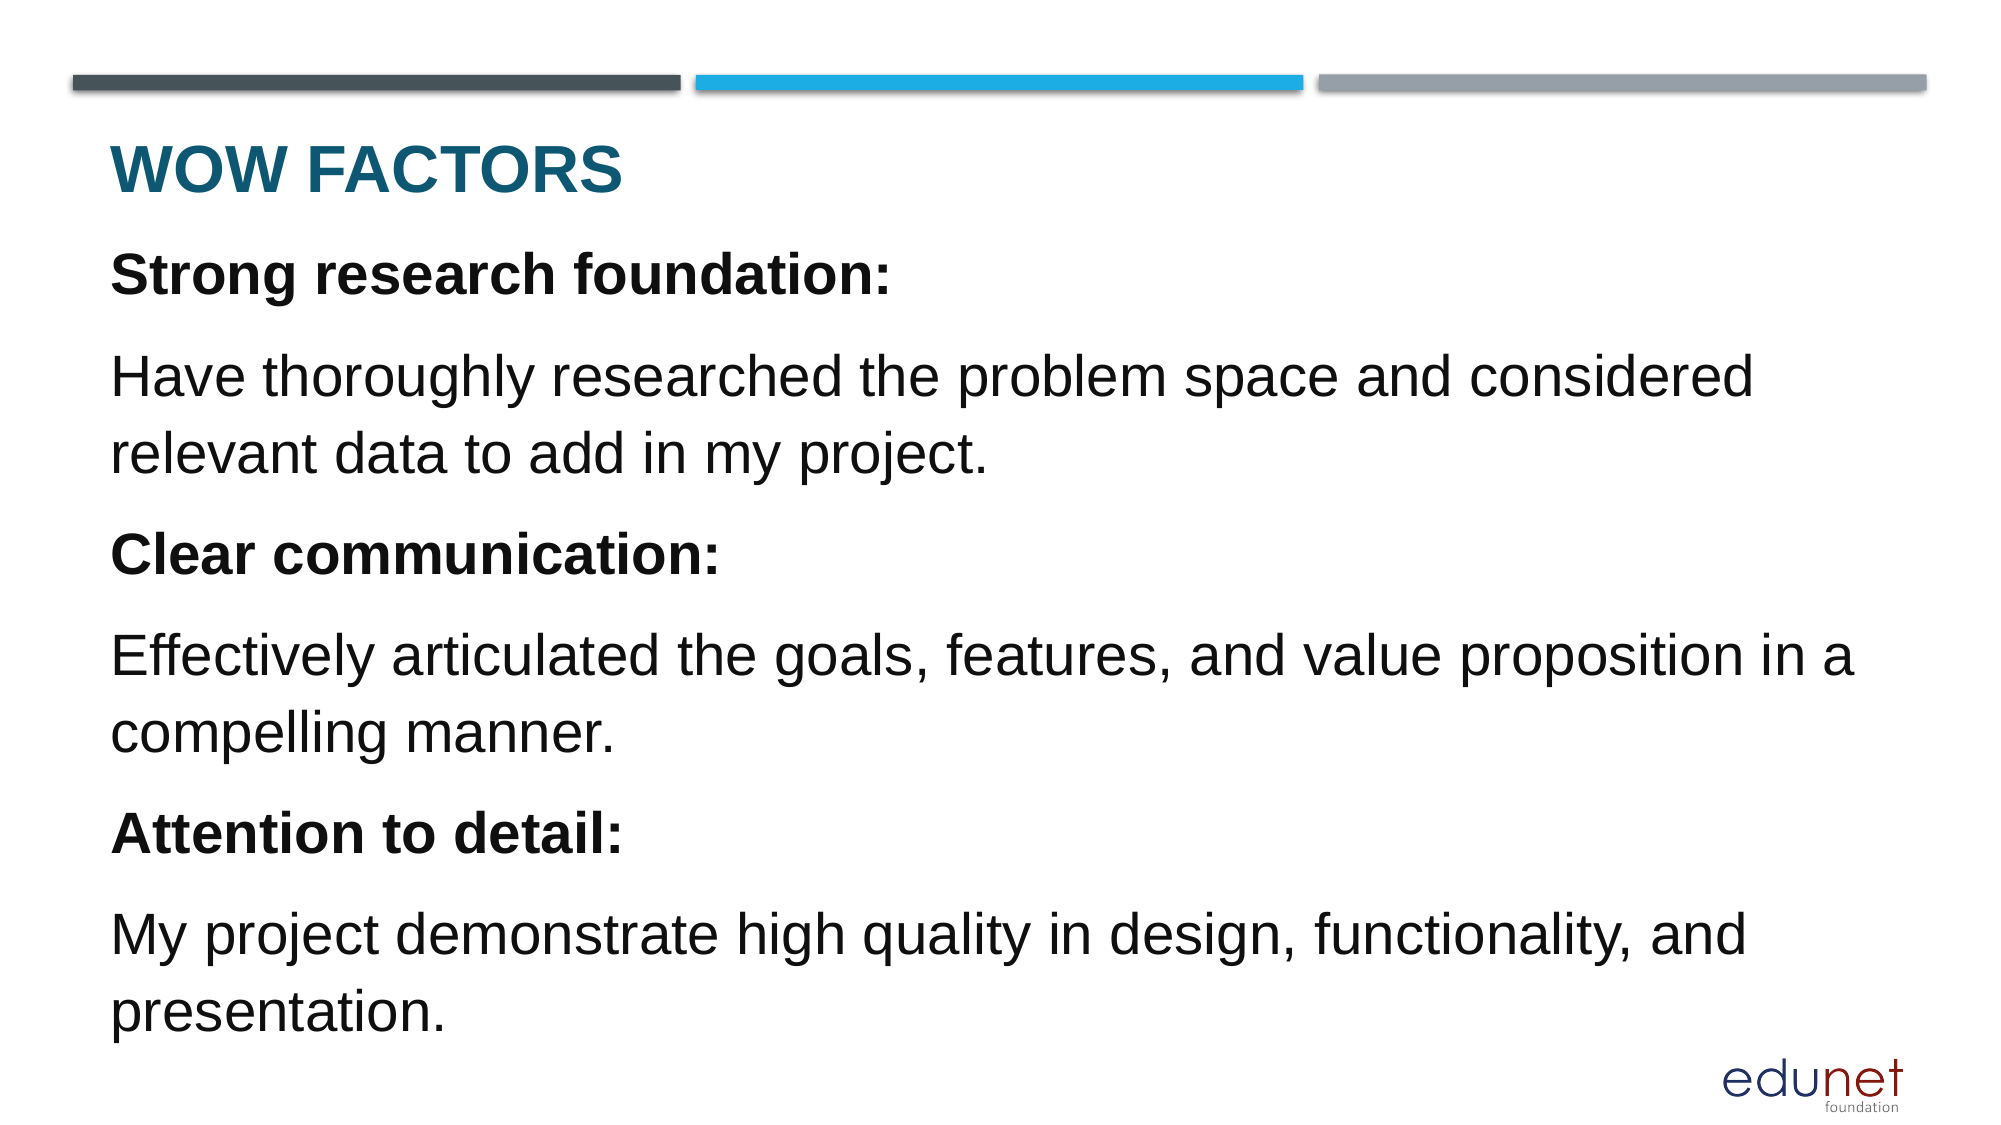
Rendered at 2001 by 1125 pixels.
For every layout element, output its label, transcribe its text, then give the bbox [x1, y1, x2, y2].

list Strong research foundation: Have thoroughly researched the problem space and considered relevant data to add in my project. Clear communication: Effectively articulated the goals, features, and value proposition in a compelling manner. Attention to detail: My project demonstrate high quality in design, functionality, and presentation. [95, 213, 1905, 1060]
title Wow factors [95, 126, 1905, 213]
picture [1719, 1060, 1905, 1116]
